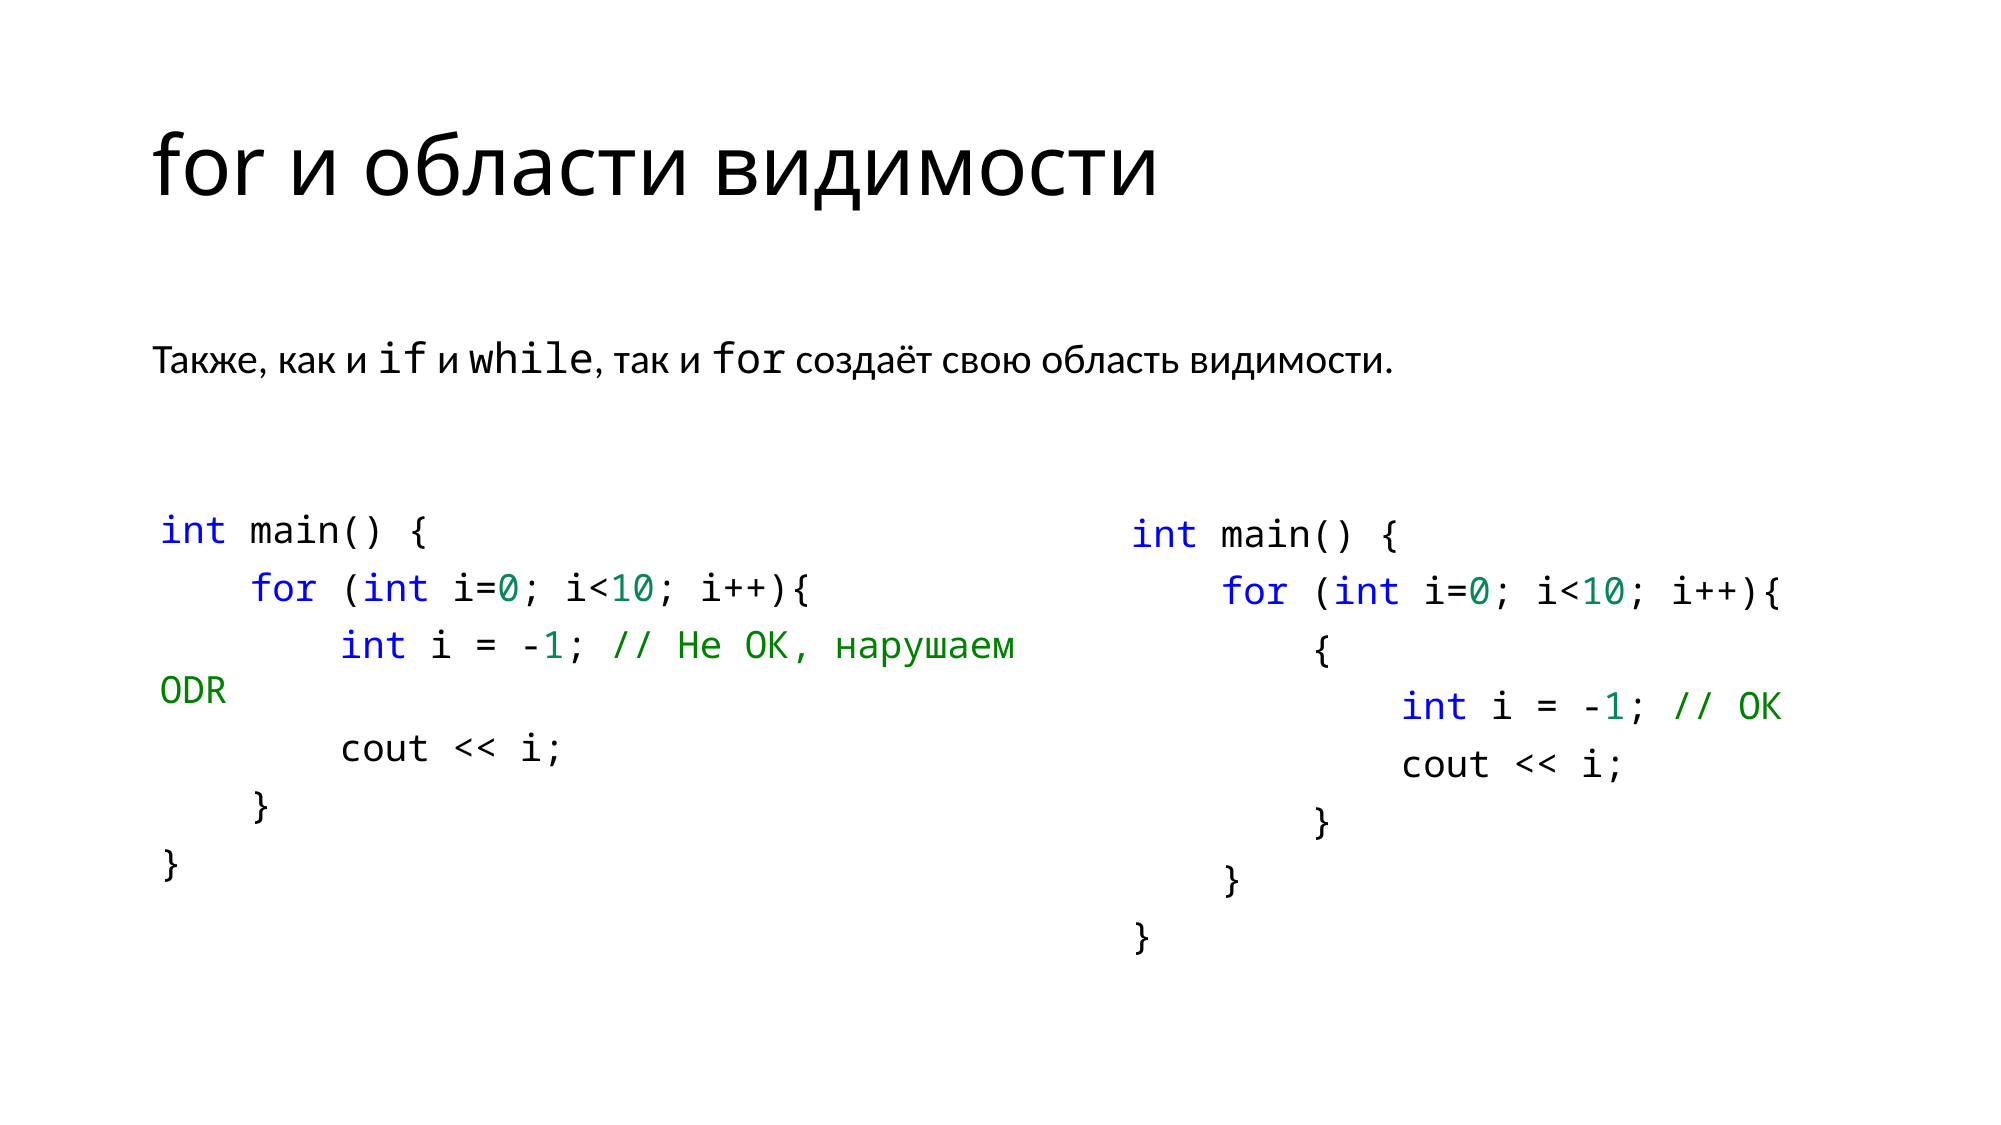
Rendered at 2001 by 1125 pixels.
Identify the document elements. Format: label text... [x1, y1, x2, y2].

text_box int main() { for (int i=0; i<10; i++){ int i = -1; // Не ОК, нарушаем ODR cout << i; } } [144, 498, 1062, 894]
list Также, как и if и while, так и for создаёт свою область видимости. [137, 299, 1879, 1014]
title for и области видимости [137, 59, 1863, 278]
text_box int main() { for (int i=0; i<10; i++){ { int i = -1; // ОК cout << i; } } } [1115, 502, 2000, 898]
